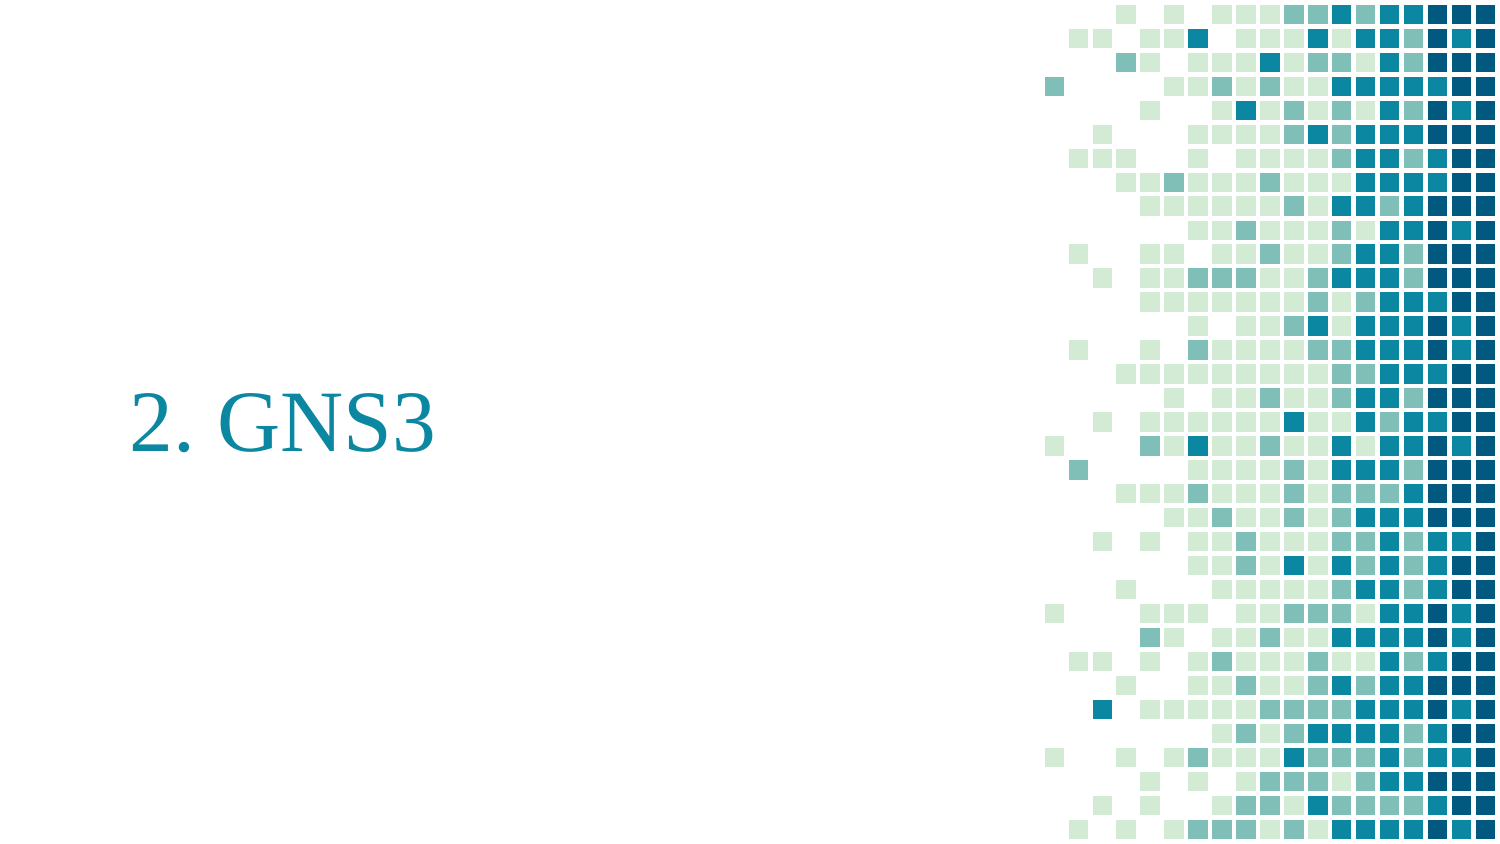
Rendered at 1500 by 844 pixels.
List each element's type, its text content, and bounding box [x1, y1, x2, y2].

title 2. GNS3 [114, 270, 1024, 484]
